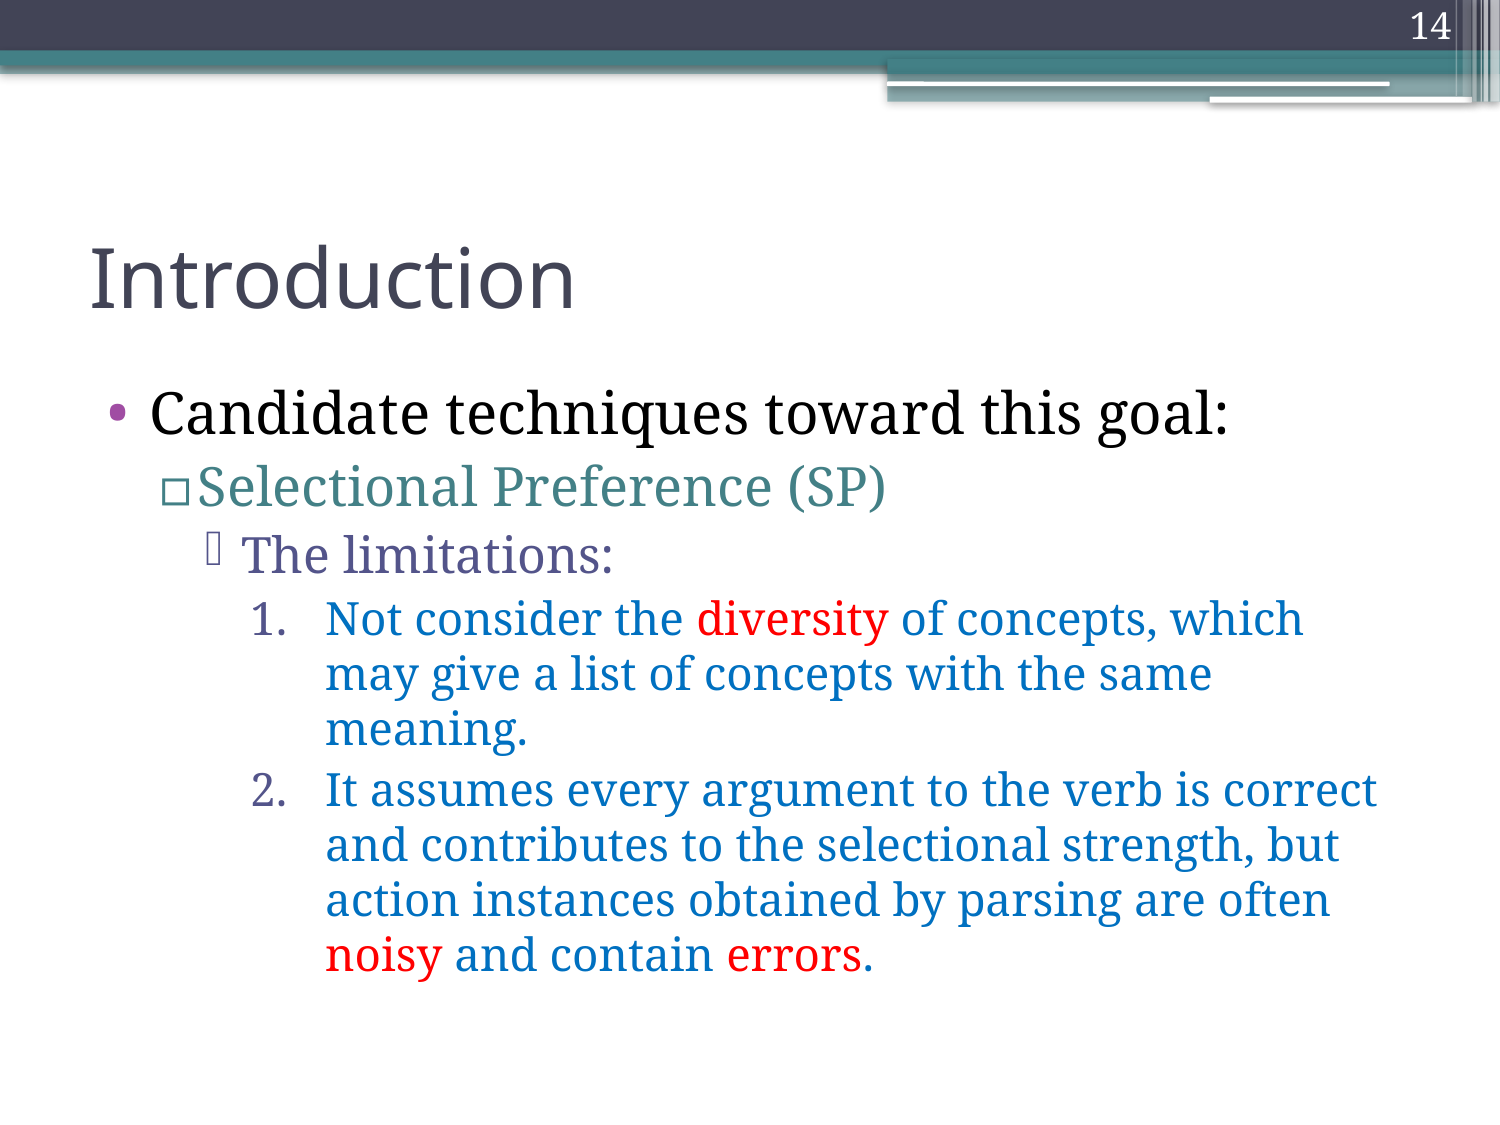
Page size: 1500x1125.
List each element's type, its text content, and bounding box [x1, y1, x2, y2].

title Introduction [75, 187, 1425, 363]
slide_number 13 [1341, 0, 1466, 61]
list Candidate techniques toward this goal: Selectional Preference (SP) The limitations: Not consider the diversity of concepts, which may give a list of concepts with the same meaning. It assumes every argument to the verb is correct and contributes to the selectional strength, but action instances obtained by parsing are often noisy and contain errors. [75, 368, 1425, 1079]
